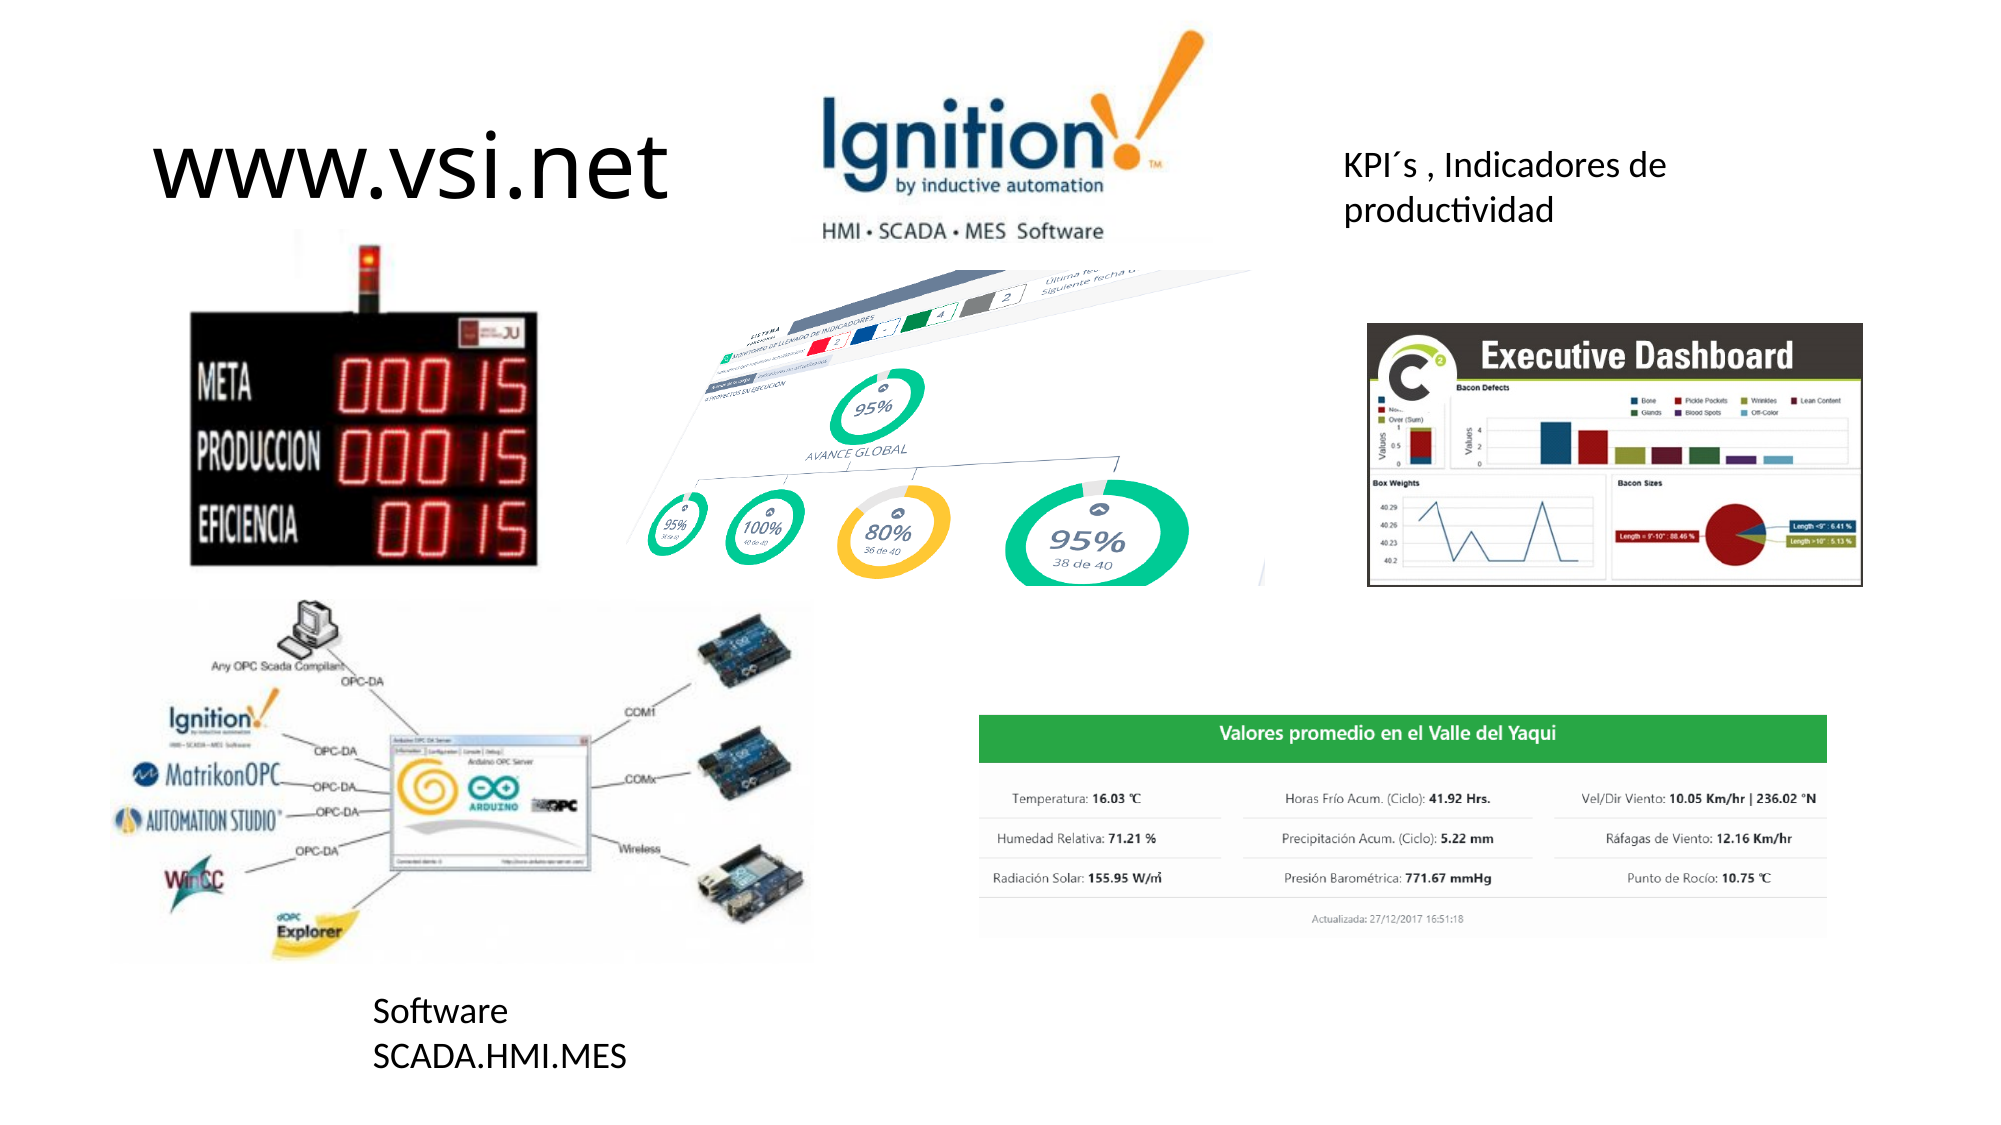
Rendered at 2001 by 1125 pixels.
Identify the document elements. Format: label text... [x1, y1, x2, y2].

picture [1367, 323, 1863, 587]
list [166, 229, 563, 580]
text_box Software SCADA.HMI.MES [358, 978, 767, 1084]
picture [626, 270, 1265, 586]
picture [791, 0, 1213, 243]
text_box KPI´s , Indicadores de productividad [1328, 132, 1786, 237]
picture [110, 599, 814, 964]
title www.vsi.net [137, 59, 1863, 278]
picture [979, 714, 1827, 938]
